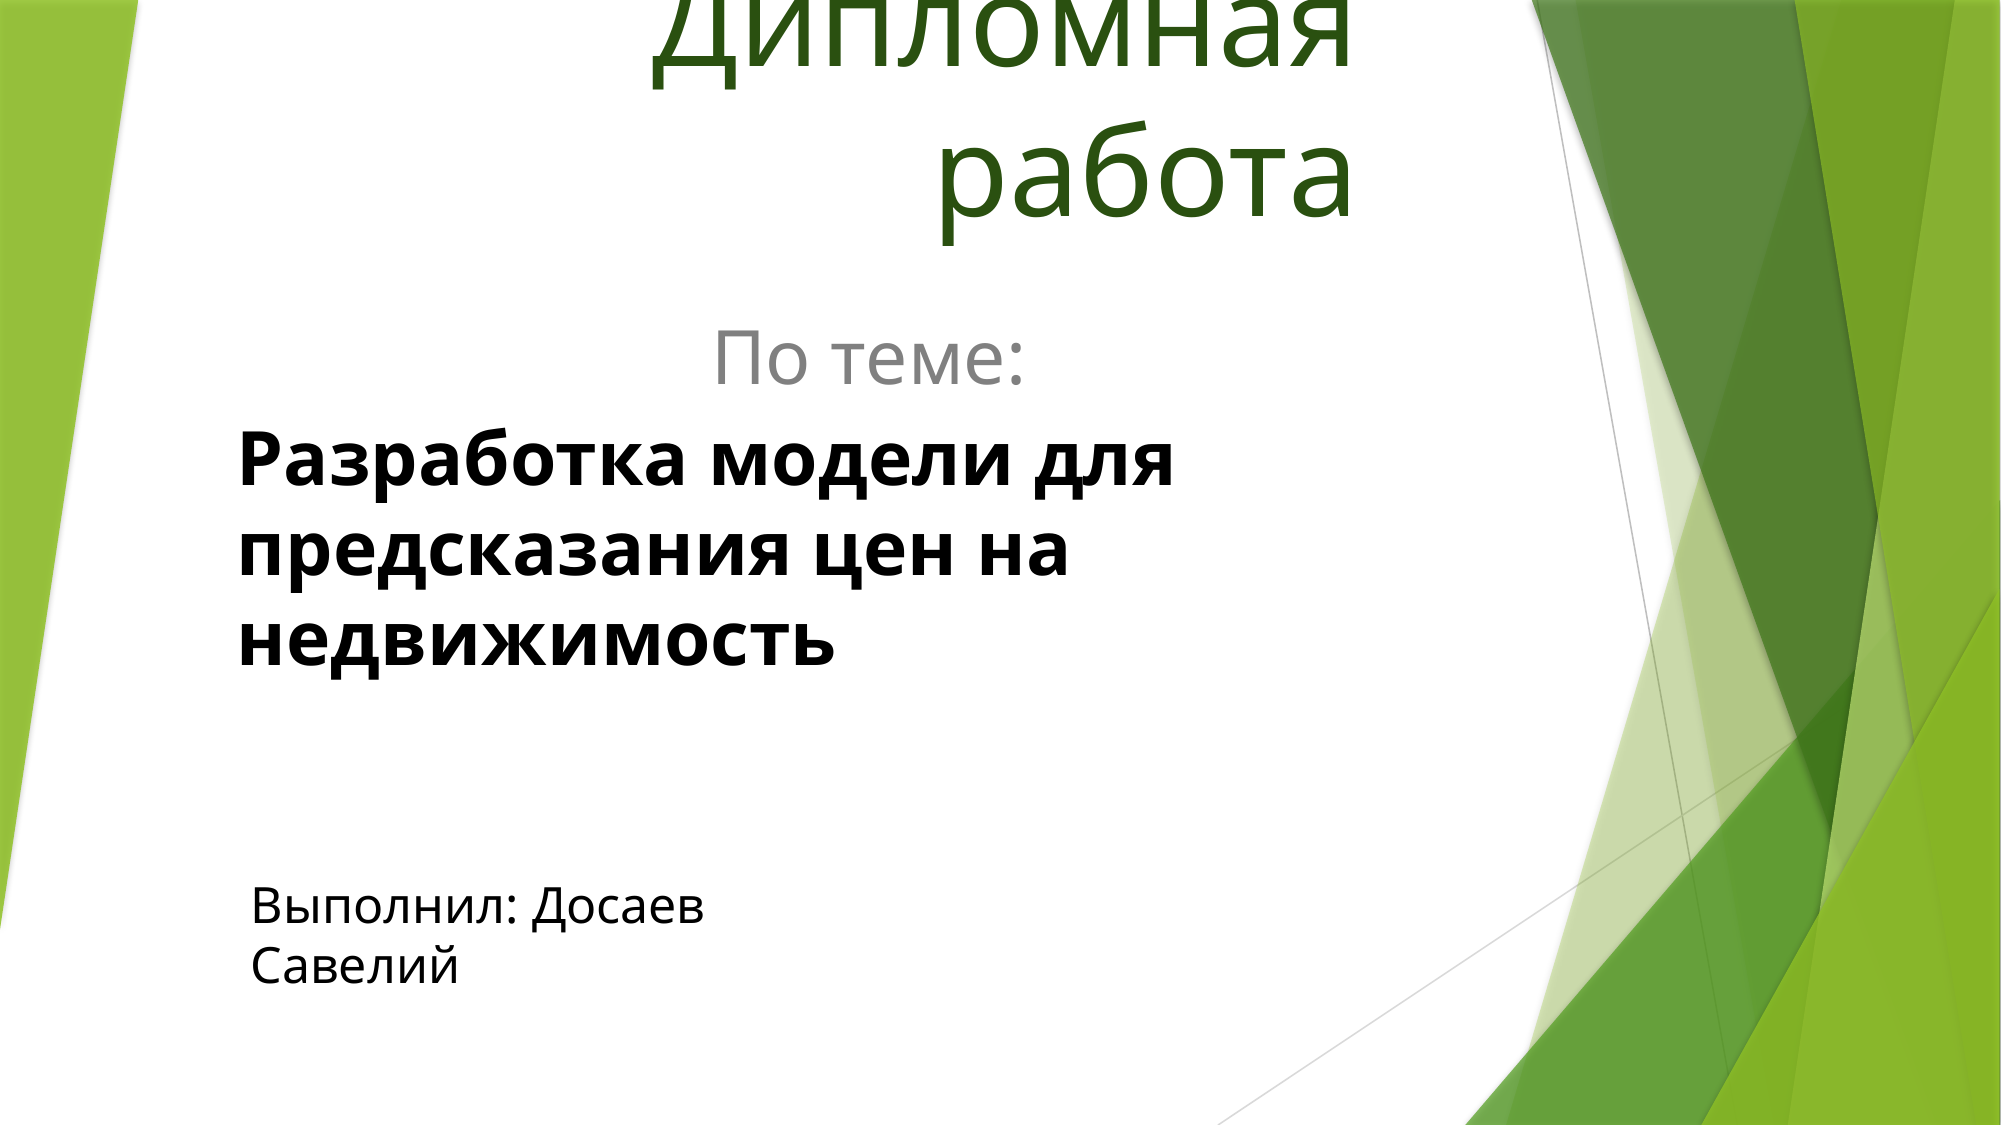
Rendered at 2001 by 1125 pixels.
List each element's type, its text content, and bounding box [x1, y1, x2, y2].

text_box Выполнил: Досаев Савелий [235, 865, 922, 1001]
title Дипломная работа [247, 103, 1374, 249]
subtitle По теме: [247, 302, 1042, 403]
text_box Разработка модели для предсказания цен на недвижимость [221, 403, 1499, 688]
